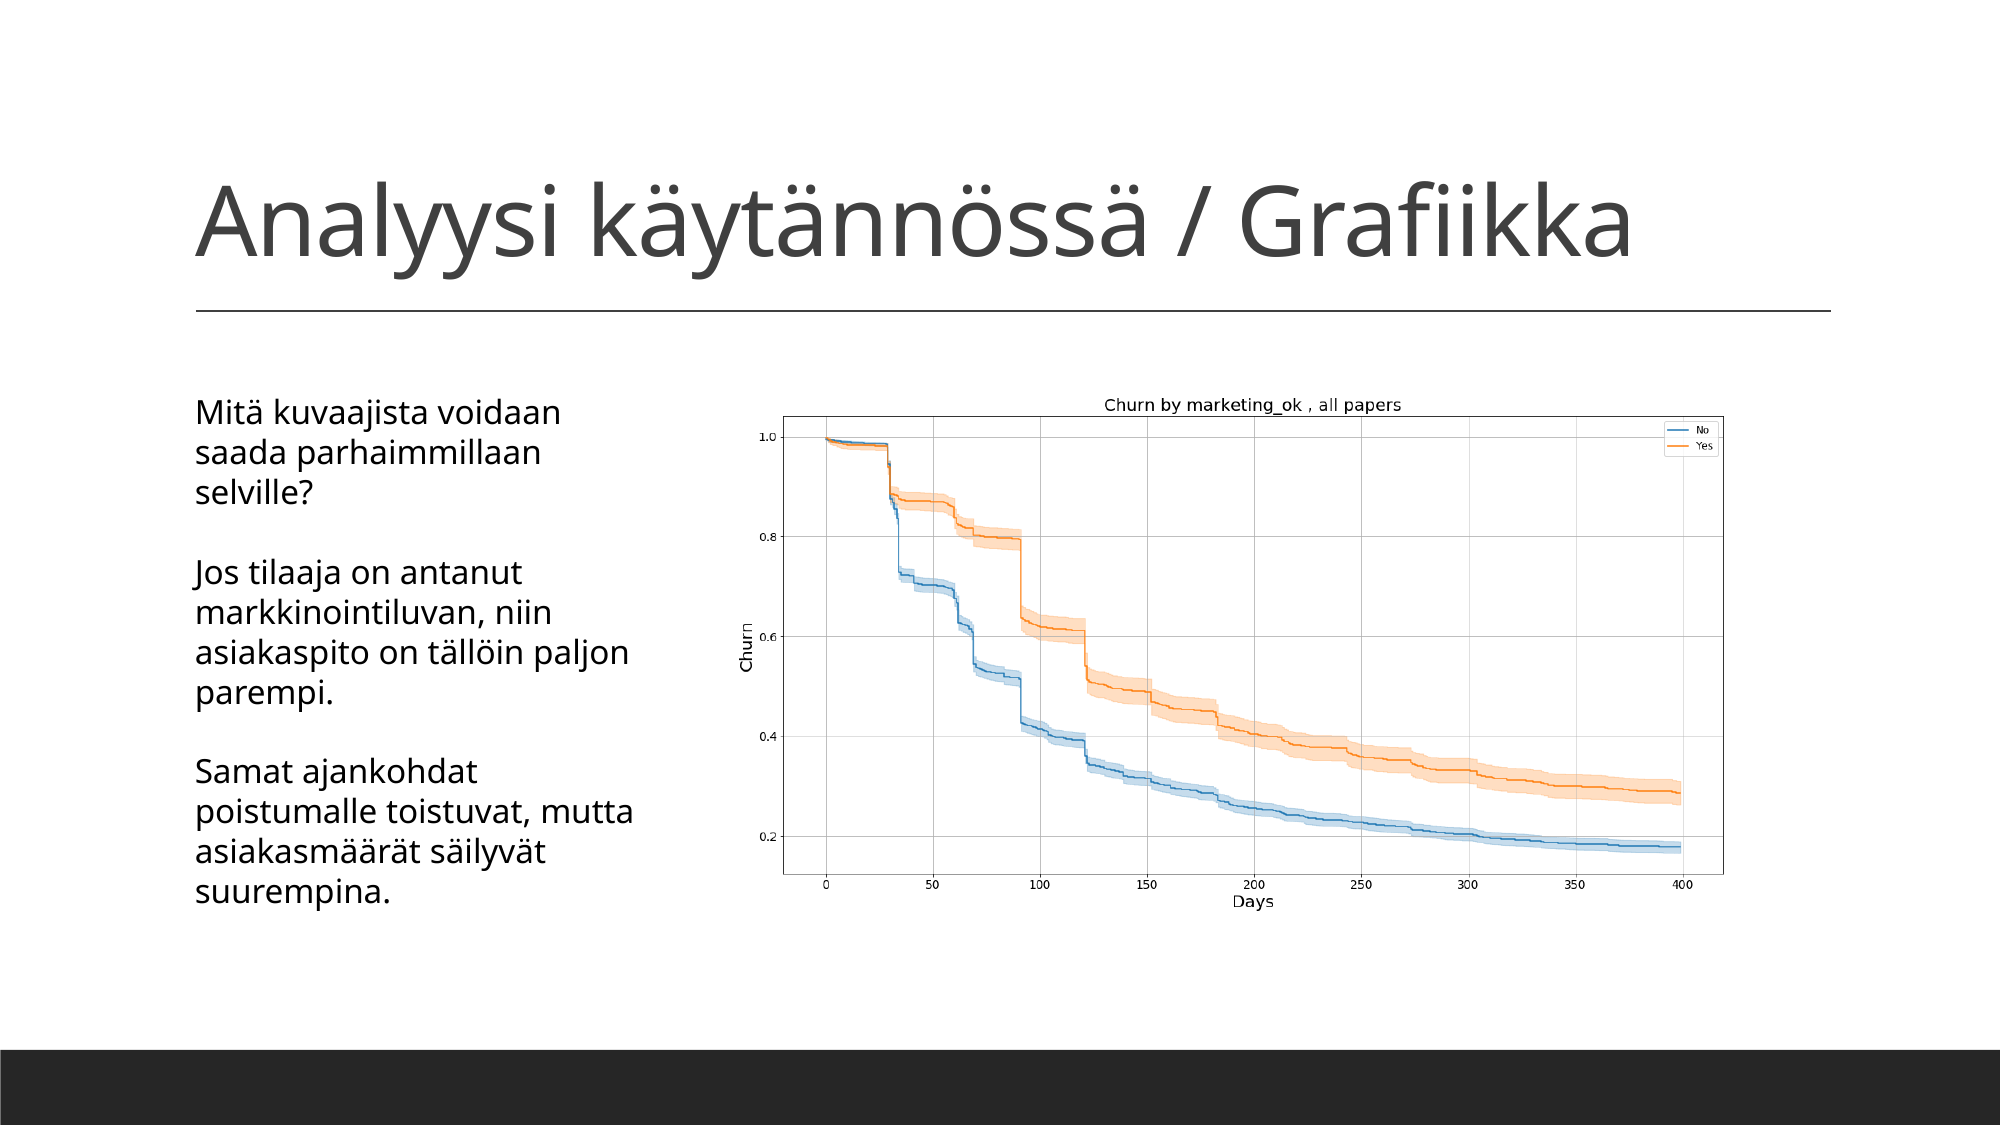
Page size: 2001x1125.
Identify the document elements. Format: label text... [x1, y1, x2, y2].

text_box Mitä kuvaajista voidaan saada parhaimmillaan selville? Jos tilaaja on antanut markkinointiluvan, niin asiakaspito on tällöin paljon parempi. Samat ajankohdat poistumalle toistuvat, mutta asiakasmäärät säilyvät suurempina. [180, 383, 673, 1038]
title Analyysi käytännössä / Grafiikka [180, 47, 1830, 285]
picture [631, 342, 1844, 950]
